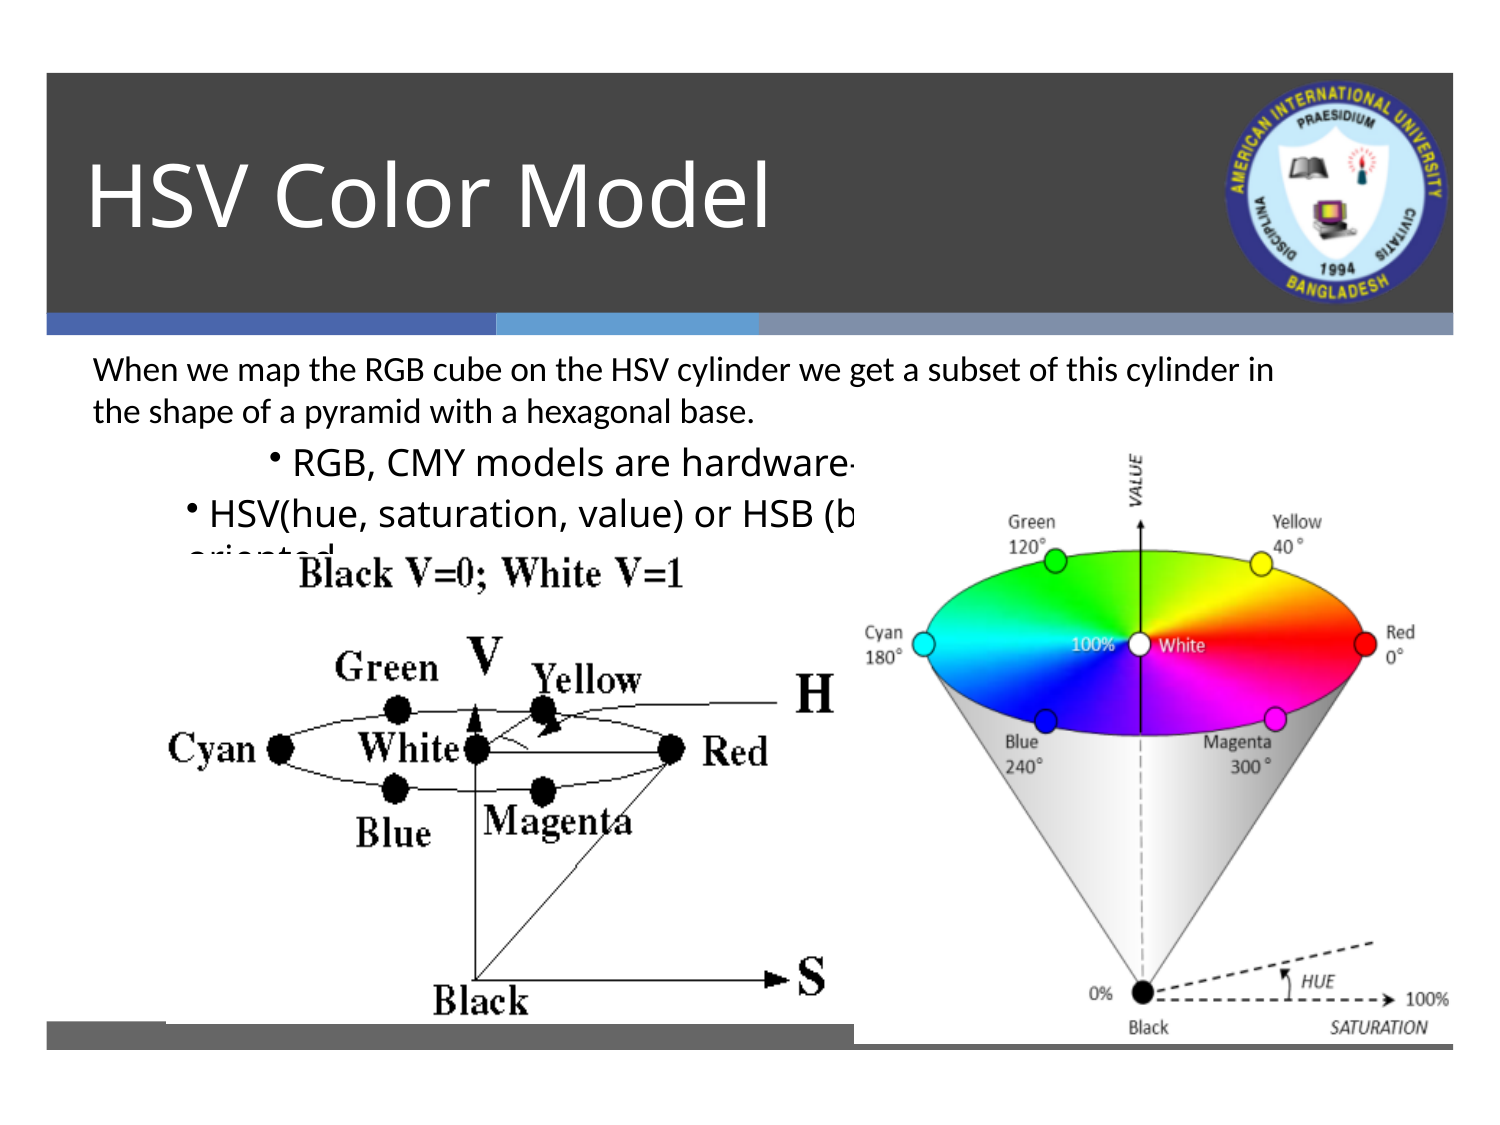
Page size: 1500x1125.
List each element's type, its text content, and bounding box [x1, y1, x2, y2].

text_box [165, 489, 840, 1025]
title HSV Color Model [69, 73, 1351, 253]
text_box When we map the RGB cube on the HSV cylinder we get a subset of this cylinder in the shape of a pyramid with a hexagonal base. [78, 338, 1342, 441]
text_box RGB, CMY models are hardware- oriented. [269, 441, 847, 485]
picture [853, 443, 1463, 1045]
picture [1220, 75, 1454, 310]
